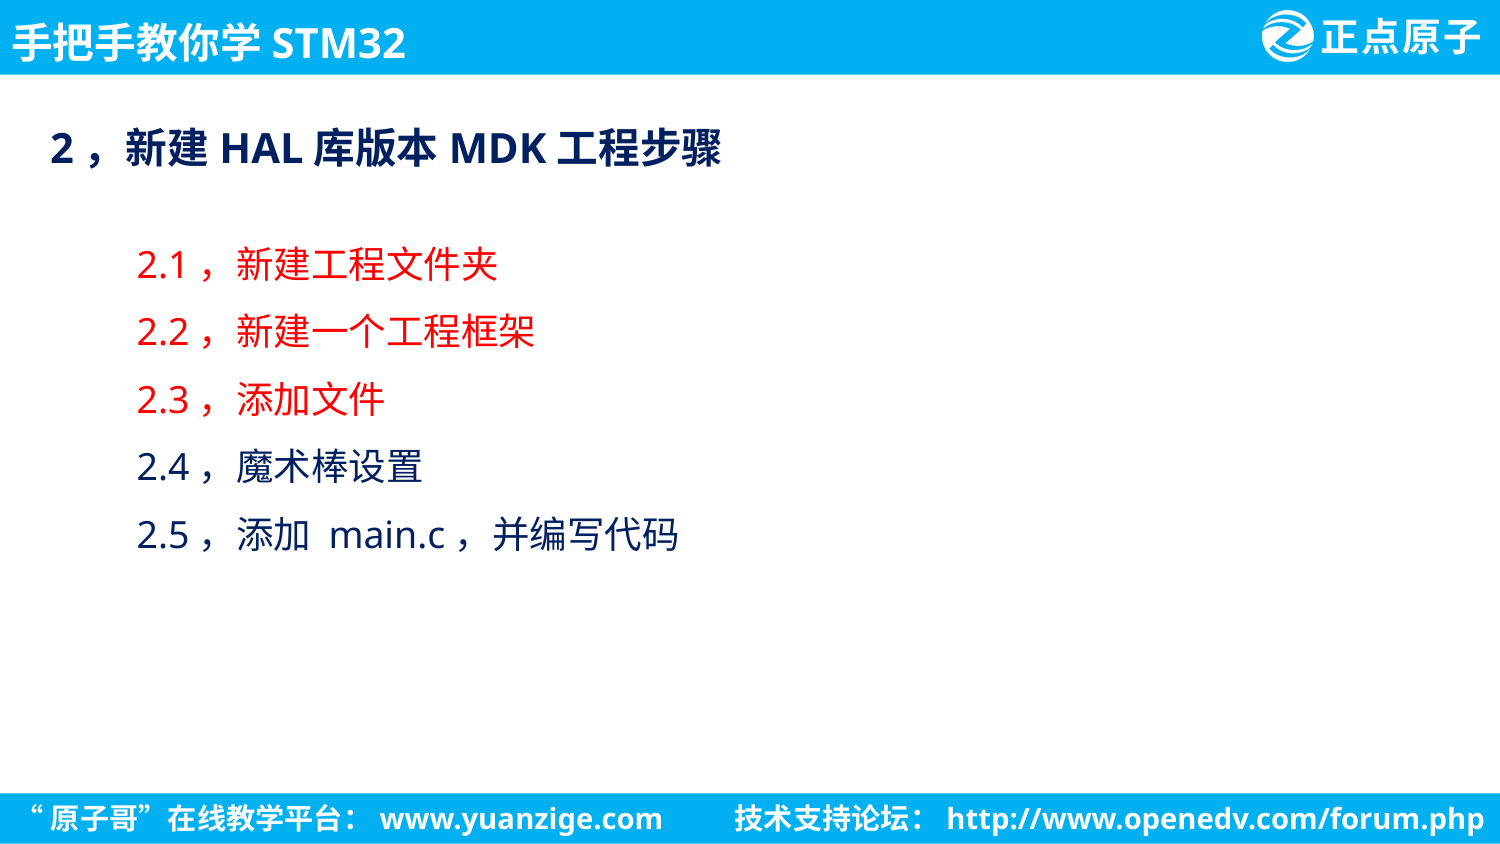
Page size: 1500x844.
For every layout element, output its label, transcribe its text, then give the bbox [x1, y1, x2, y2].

picture [1404, 20, 1438, 54]
picture [1322, 21, 1357, 52]
picture [1263, 27, 1307, 61]
text_box [0, 0, 1500, 76]
picture [1267, 11, 1313, 45]
picture [1391, 45, 1397, 53]
picture [1431, 44, 1438, 52]
picture [1367, 18, 1396, 42]
picture [1445, 21, 1479, 54]
picture [1412, 44, 1418, 52]
text_box 手把手教你学STM32 [0, 0, 967, 75]
text_box 2.1，新建工程文件夹 2.2，新建一个工程框架 2.3，添加文件 2.4，魔术棒设置 2.5，添加 main.c，并编写代码 [129, 214, 1057, 560]
text_box 2，新建HAL库版本MDK工程步骤 [42, 93, 829, 176]
text_box “原子哥”在线教学平台：www.yuanzige.com [0, 793, 560, 843]
text_box 技术支持论坛：http://www.openedv.com/forum.php [560, 793, 1500, 843]
picture [1364, 45, 1370, 53]
